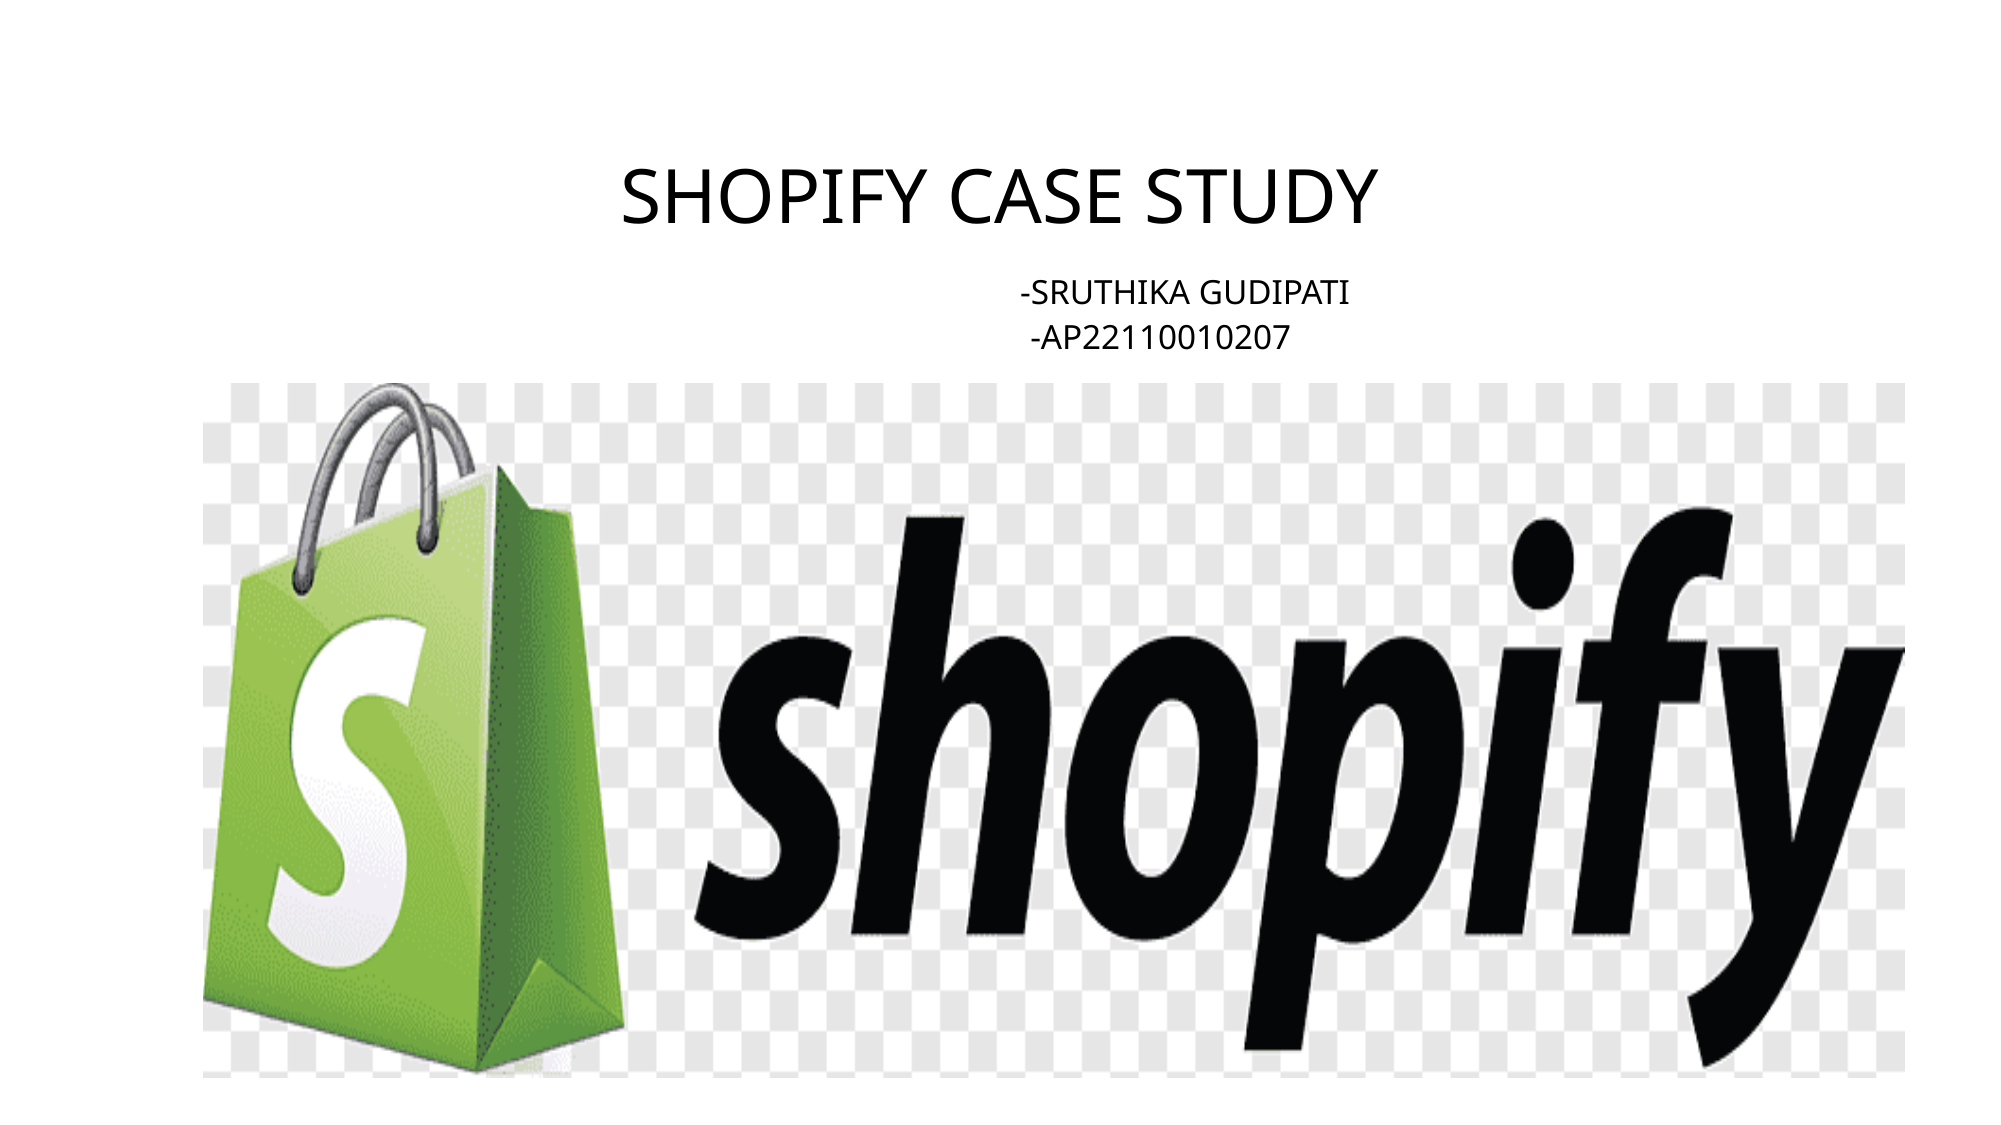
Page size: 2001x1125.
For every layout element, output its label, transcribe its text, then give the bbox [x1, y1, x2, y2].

picture [203, 383, 1905, 1078]
title SHOPIFY CASE STUDY -SRUTHIKA GUDIPATI -AP22110010207 [249, 132, 1750, 383]
